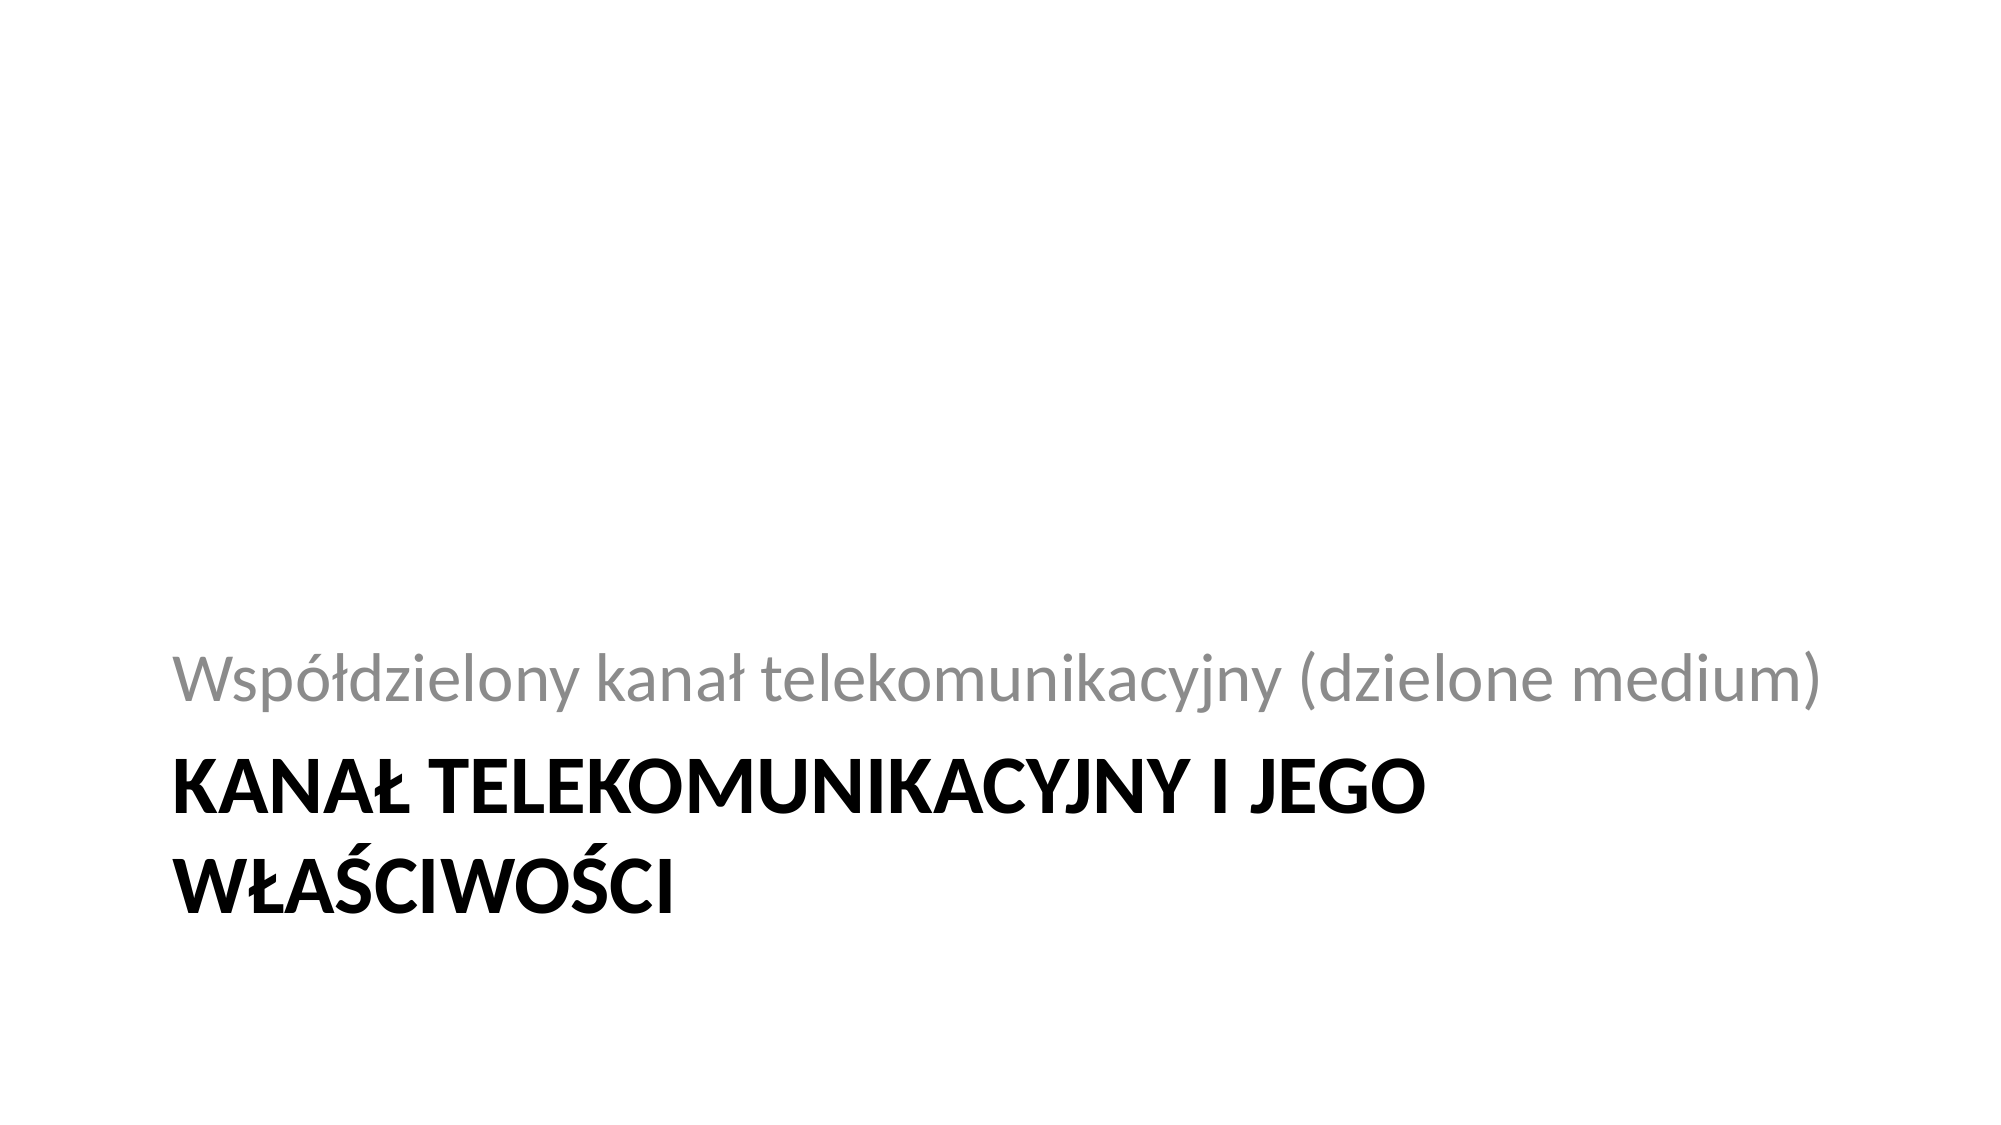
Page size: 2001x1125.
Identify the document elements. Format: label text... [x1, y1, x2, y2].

title kanał telekomunikacyjny i jego właściwości [157, 723, 1858, 947]
list Współdzielony kanał telekomunikacyjny (dzielone medium) [157, 476, 1858, 723]
